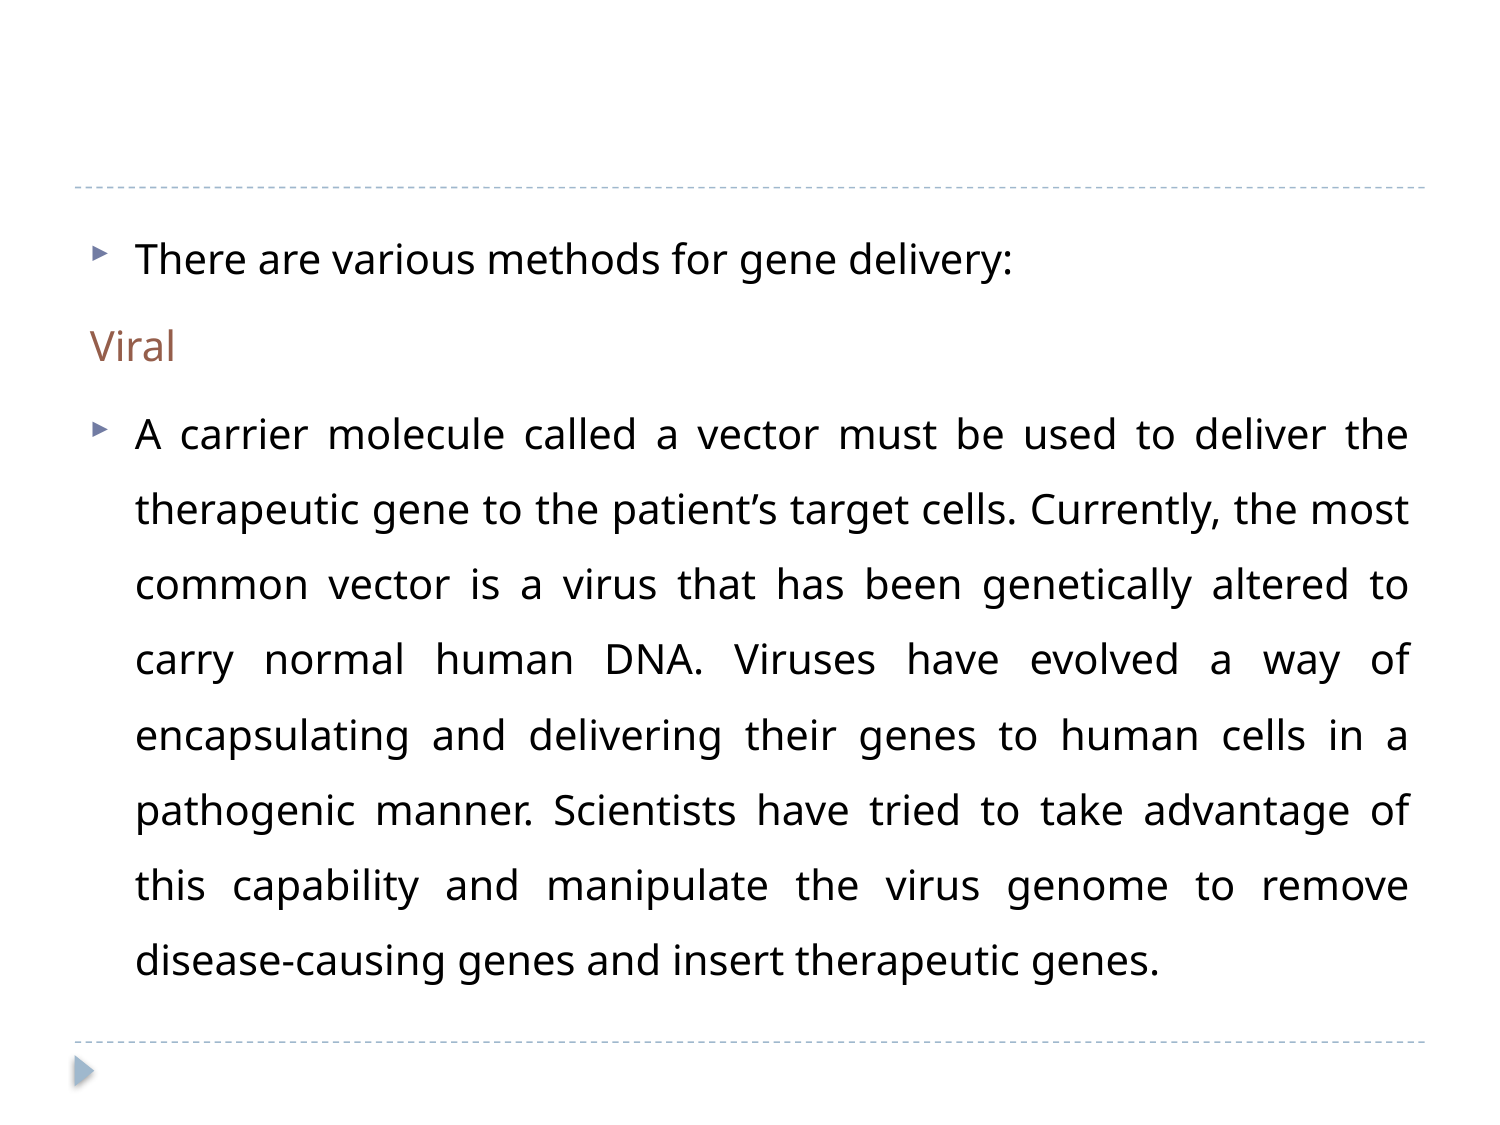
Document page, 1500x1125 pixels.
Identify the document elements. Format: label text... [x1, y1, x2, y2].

list There are various methods for gene delivery: Viral A carrier molecule called a vector must be used to deliver the therapeutic gene to the patient’s target cells. Currently, the most common vector is a virus that has been genetically altered to carry normal human DNA. Viruses have evolved a way of encapsulating and delivering their genes to human cells in a pathogenic manner. Scientists have tried to take advantage of this capability and manipulate the virus genome to remove disease-causing genes and insert therapeutic genes. [75, 200, 1425, 1010]
